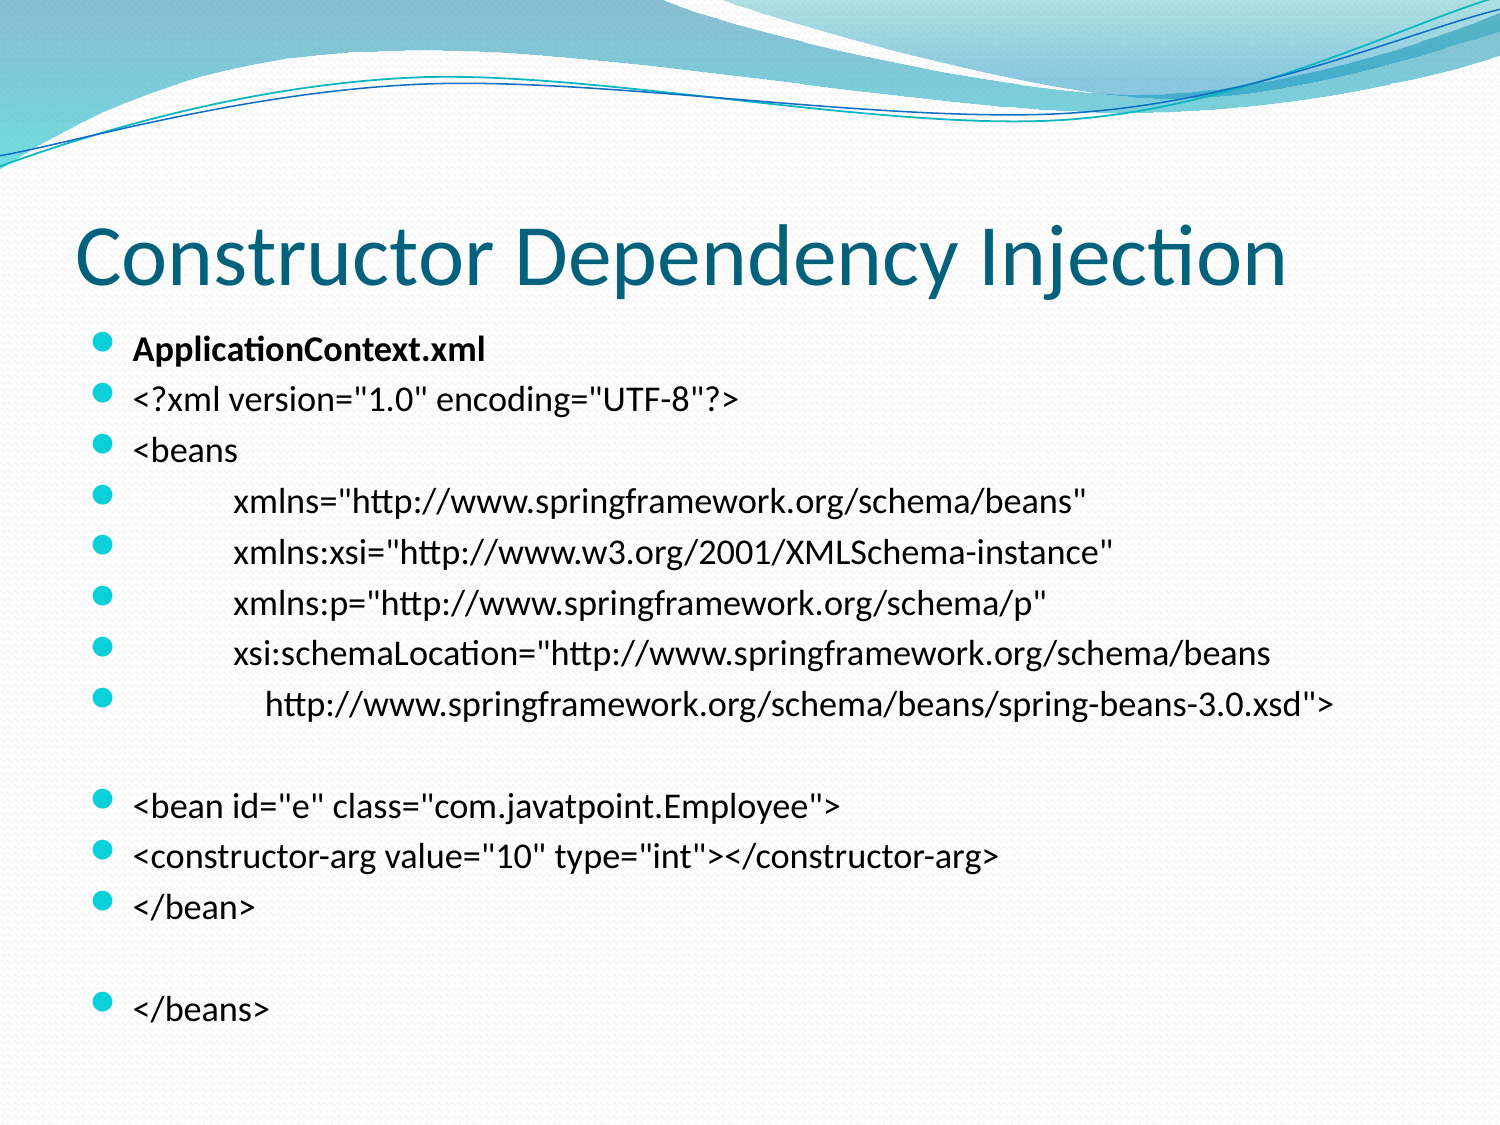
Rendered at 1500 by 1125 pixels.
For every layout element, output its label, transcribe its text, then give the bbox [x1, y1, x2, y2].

list ApplicationContext.xml <?xml version="1.0" encoding="UTF-8"?> <beans xmlns="http://www.springframework.org/schema/beans" xmlns:xsi="http://www.w3.org/2001/XMLSchema-instance" xmlns:p="http://www.springframework.org/schema/p" xsi:schemaLocation="http://www.springframework.org/schema/beans http://www.springframework.org/schema/beans/spring-beans-3.0.xsd"> <bean id="e" class="com.javatpoint.Employee"> <constructor-arg value="10" type="int"></constructor-arg> </bean> </beans> [75, 317, 1425, 1038]
title Constructor Dependency Injection [75, 115, 1425, 303]
